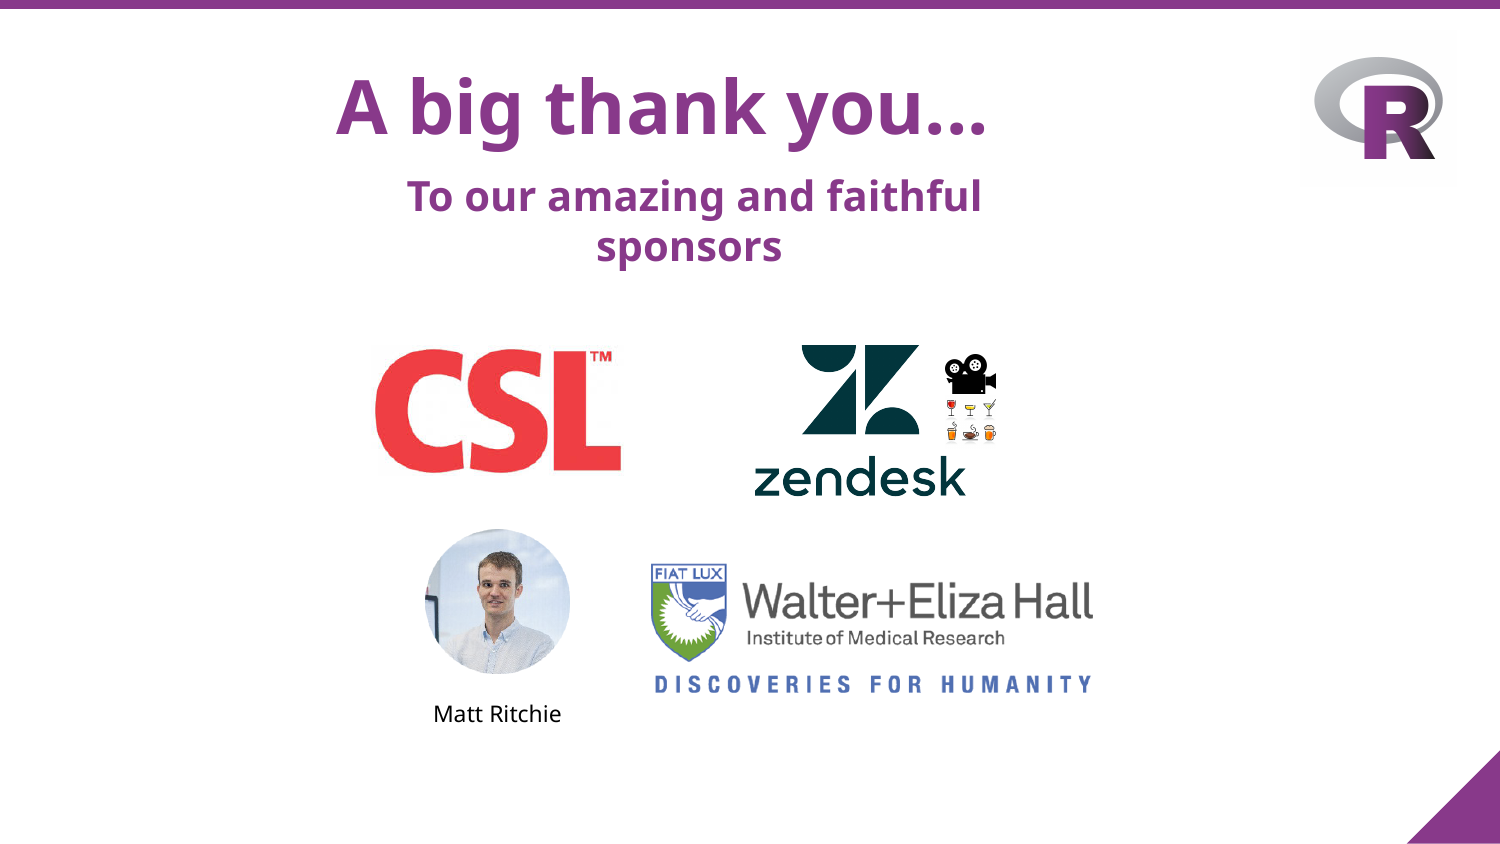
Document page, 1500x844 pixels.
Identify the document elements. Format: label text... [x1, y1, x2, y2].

text_box To our amazing and faithful sponsors [298, 155, 1091, 240]
text_box A big thank you... [83, 44, 1282, 130]
picture [1300, 30, 1457, 187]
picture [425, 521, 570, 682]
text_box Matt Ritchie [379, 681, 616, 747]
picture [651, 563, 1093, 694]
picture [370, 345, 625, 476]
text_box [755, 345, 996, 499]
